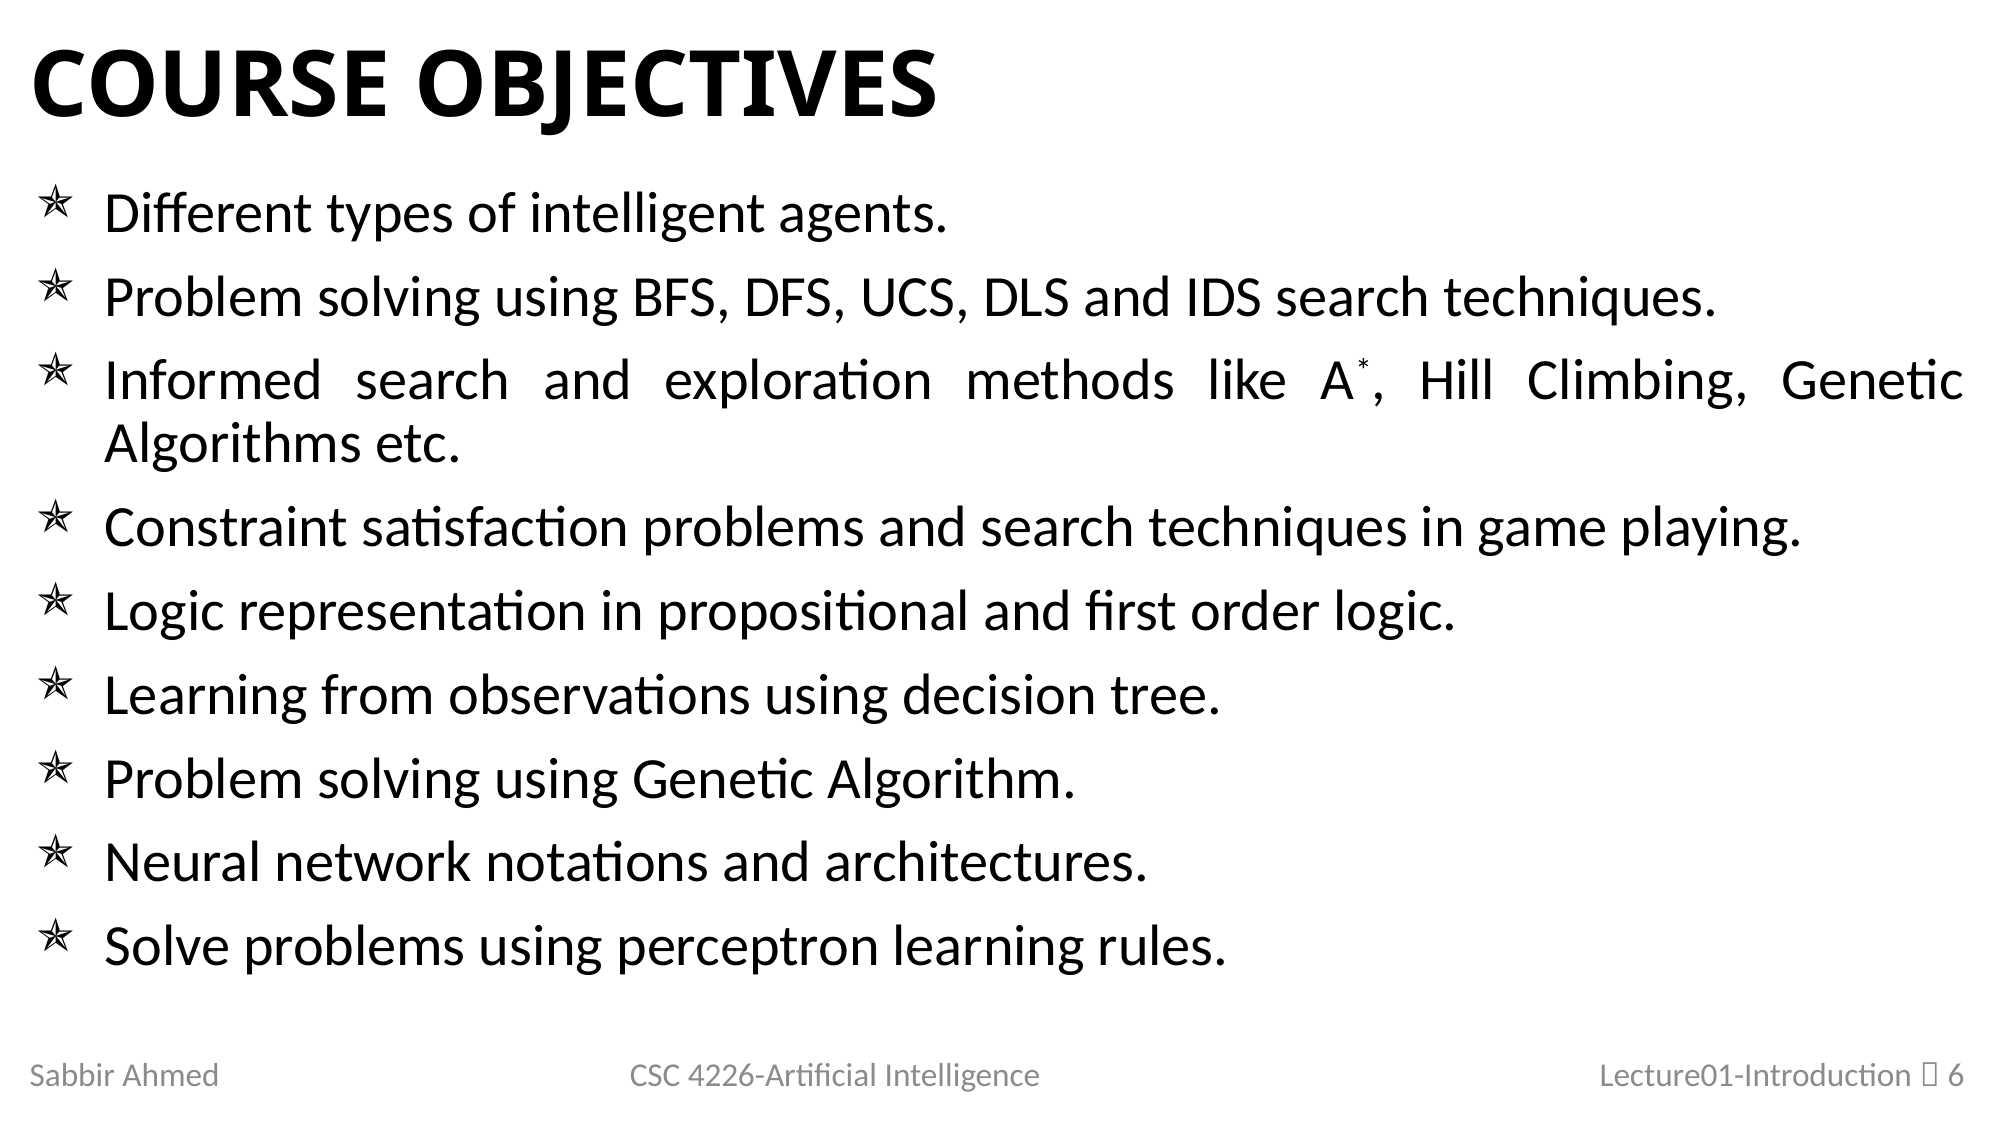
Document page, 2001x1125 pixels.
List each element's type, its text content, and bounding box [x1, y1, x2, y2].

footer CSC 4226-Artificial Intelligence [583, 1042, 1088, 1103]
list Different types of intelligent agents. Problem solving using BFS, DFS, UCS, DLS and IDS search techniques. Informed search and exploration methods like A*, Hill Climbing, Genetic Algorithms etc. Constraint satisfaction problems and search techniques in game playing. Logic representation in propositional and first order logic. Learning from observations using decision tree. Problem solving using Genetic Algorithm. Neural network notations and architectures. Solve problems using perceptron learning rules. [14, 174, 1980, 1023]
slide_number Sabbir Ahmed [14, 1042, 313, 1103]
title Course Objectives [14, 16, 1980, 159]
slide_number Lecture01-Introduction  6 [1156, 1042, 1980, 1103]
